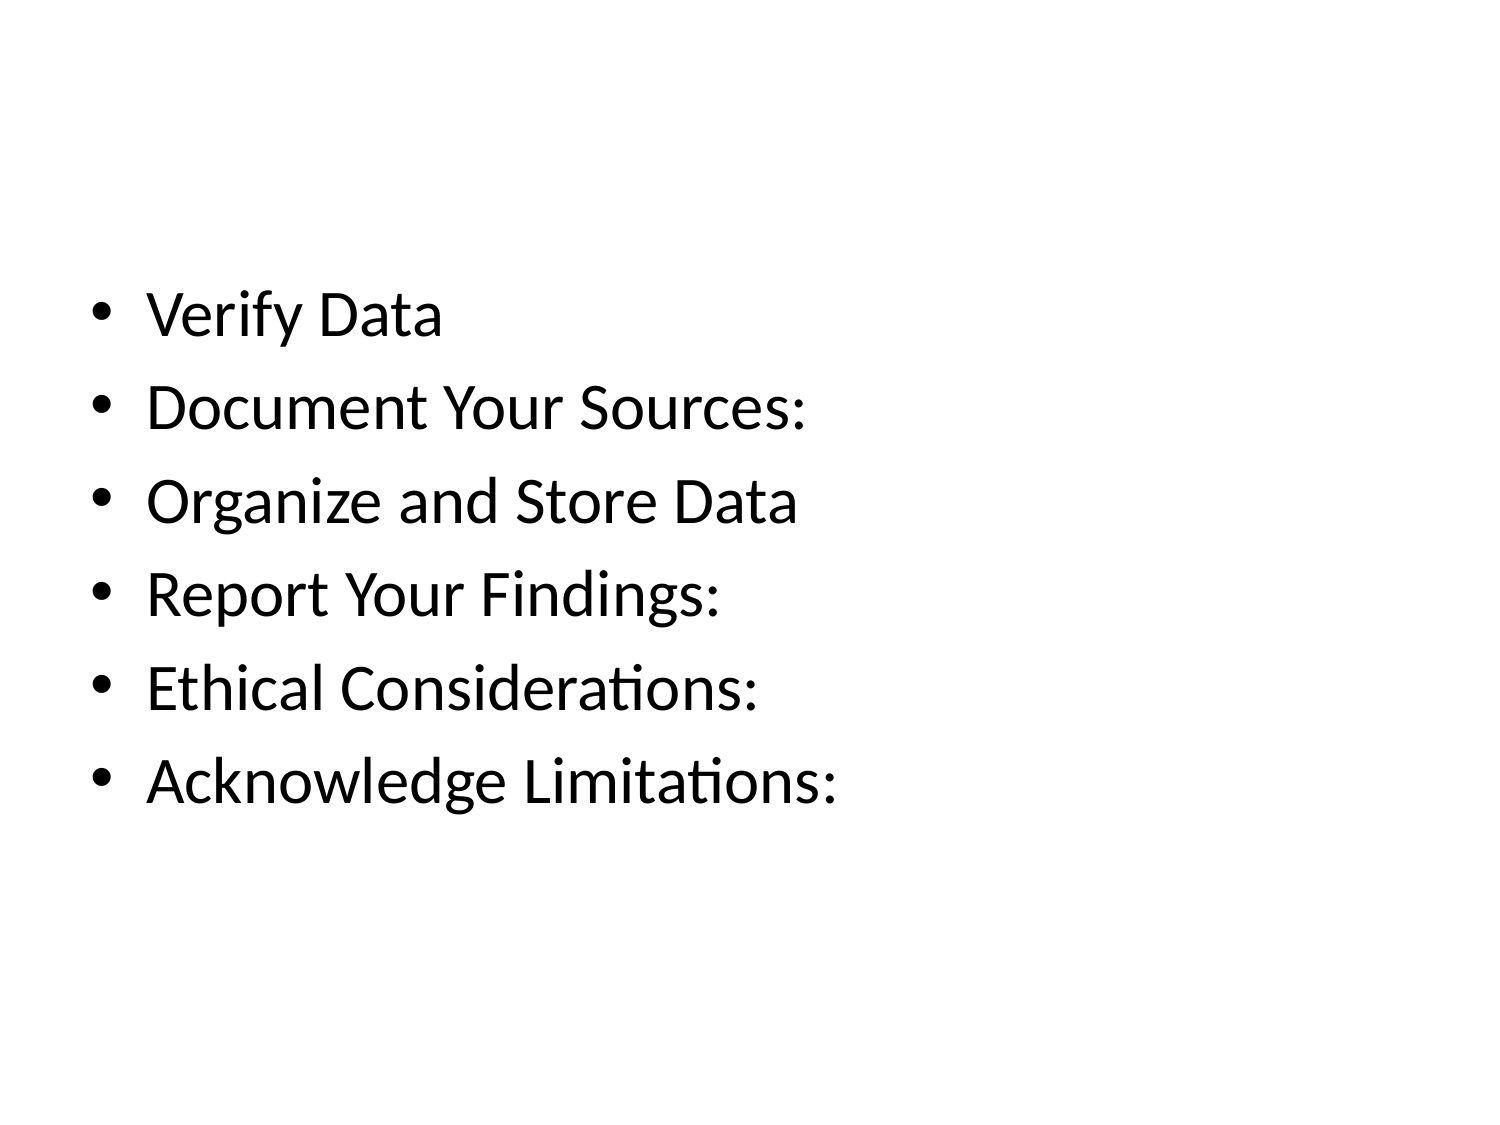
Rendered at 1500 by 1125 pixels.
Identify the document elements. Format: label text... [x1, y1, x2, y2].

list Verify Data Document Your Sources: Organize and Store Data Report Your Findings: Ethical Considerations: Acknowledge Limitations: [75, 262, 1425, 1005]
